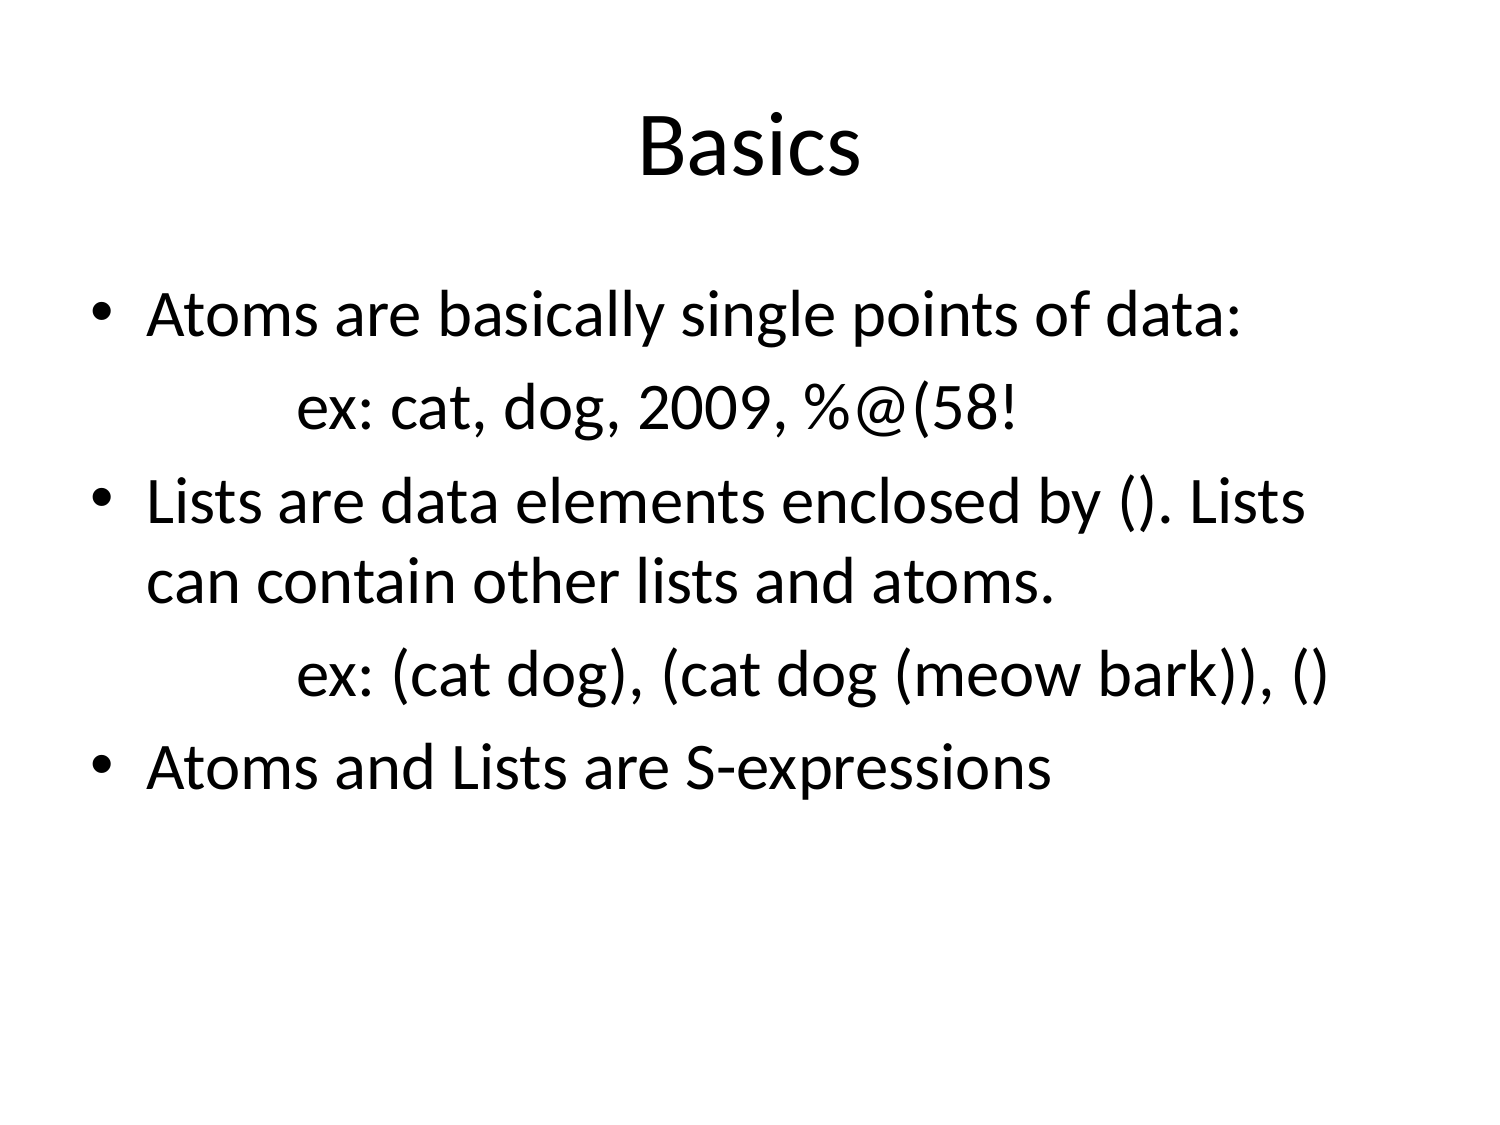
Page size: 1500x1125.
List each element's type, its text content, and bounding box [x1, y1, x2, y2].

title Basics [75, 45, 1425, 233]
list Atoms are basically single points of data: ex: cat, dog, 2009, %@(58! Lists are data elements enclosed by (). Lists can contain other lists and atoms. ex: (cat dog), (cat dog (meow bark)), () Atoms and Lists are S-expressions [75, 262, 1425, 1005]
